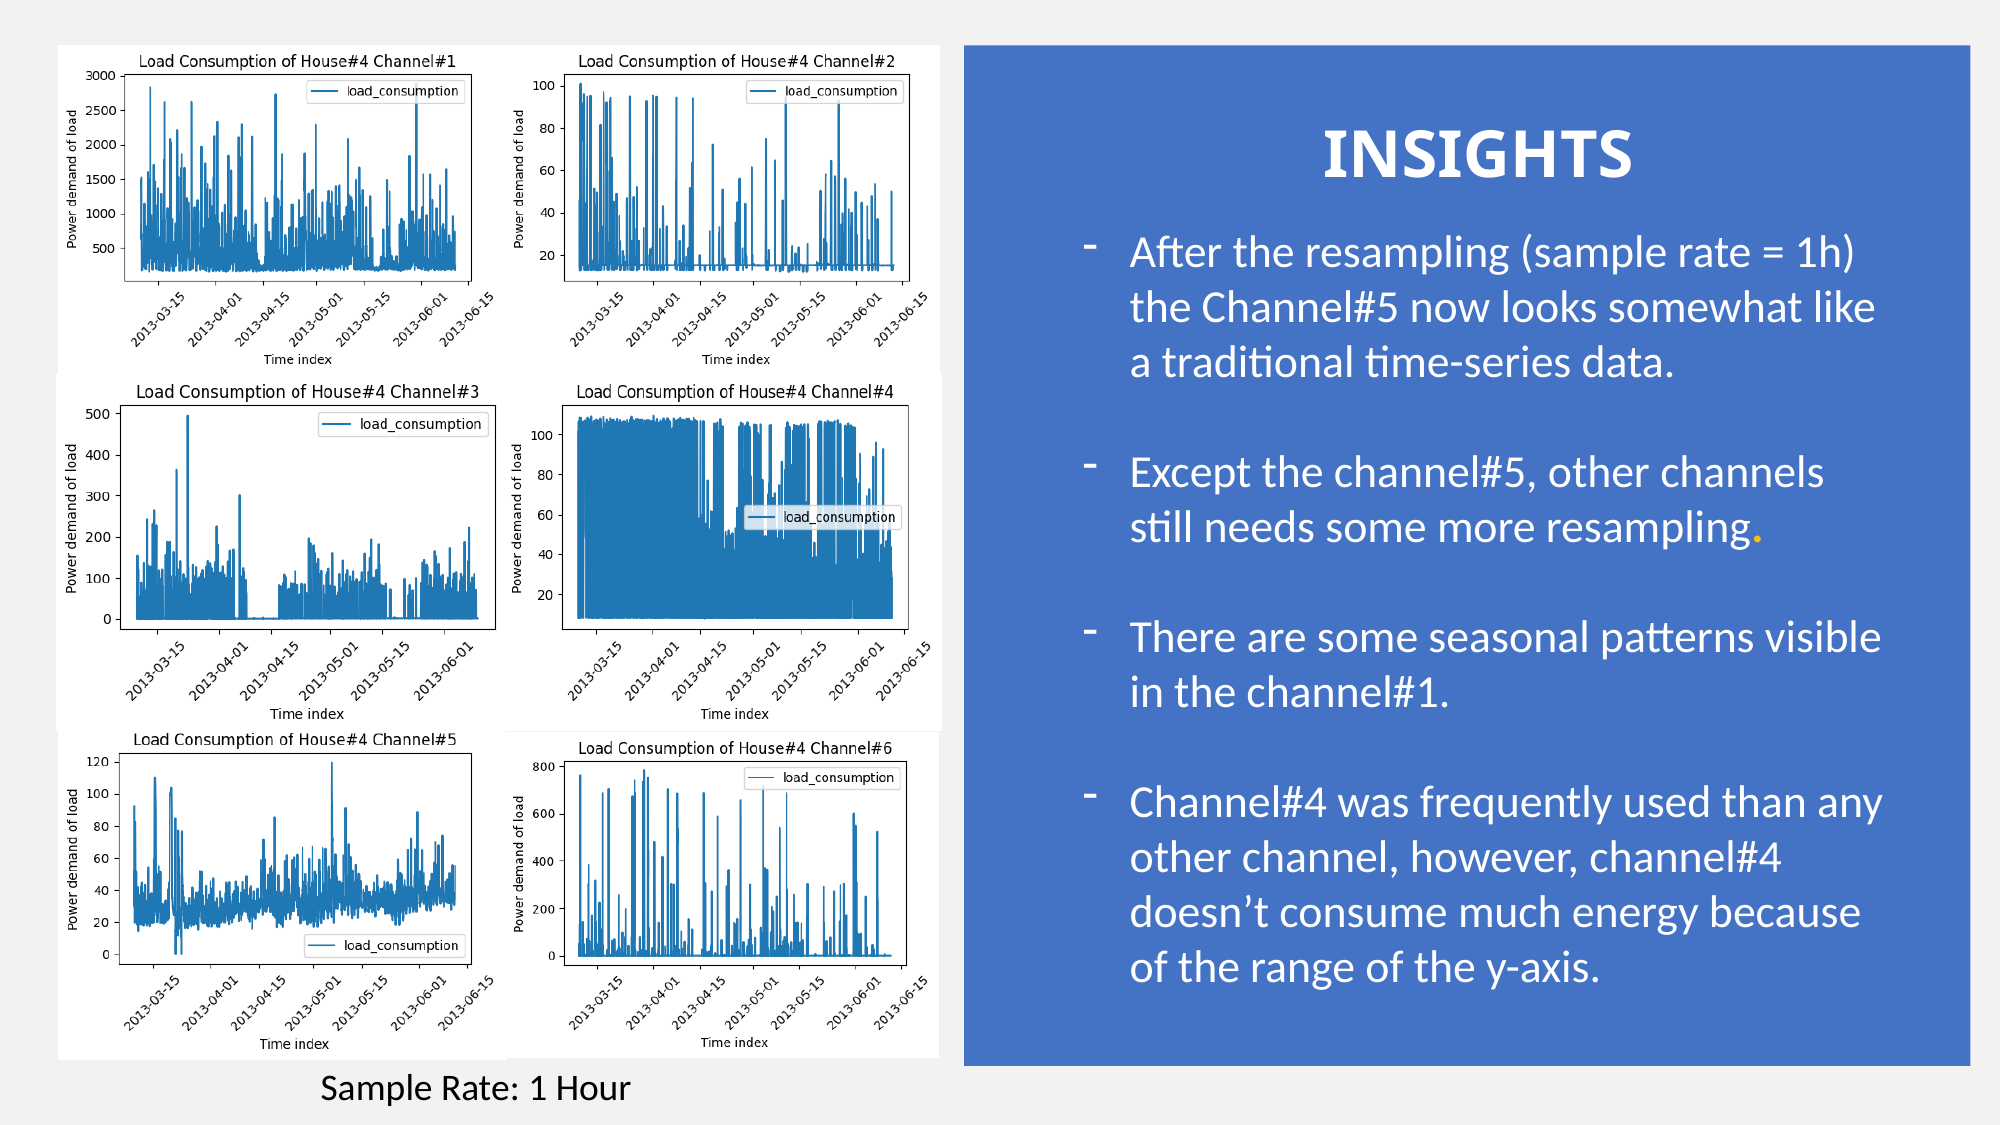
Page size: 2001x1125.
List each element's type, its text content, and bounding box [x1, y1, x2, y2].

text_box [963, 44, 1971, 1067]
text_box After the resampling (sample rate = 1h) the Channel#5 now looks somewhat like a traditional time-series data. Except the channel#5, other channels still needs some more resampling. There are some seasonal patterns visible in the channel#1. Channel#4 was frequently used than any other channel, however, channel#4 doesn’t consume much energy because of the range of the y-axis. [1067, 214, 1903, 999]
title INSIGHTS [1308, 98, 1663, 214]
picture [56, 45, 942, 1060]
text_box Sample Rate: 1 Hour [305, 1058, 647, 1116]
